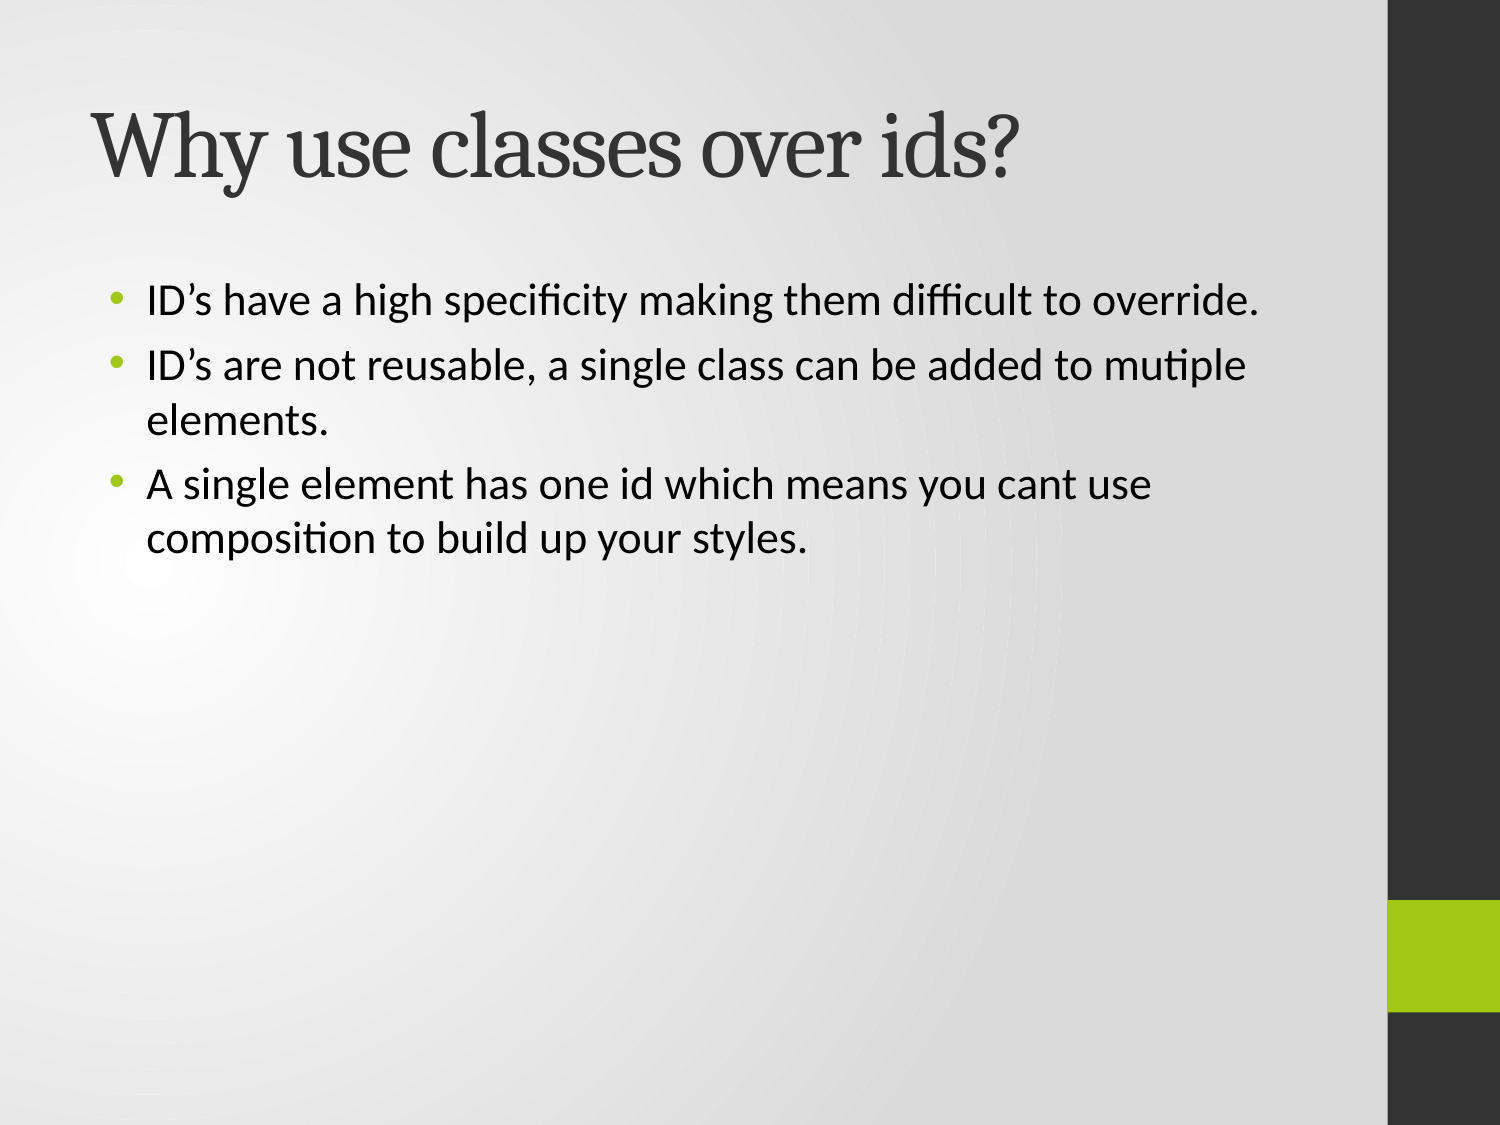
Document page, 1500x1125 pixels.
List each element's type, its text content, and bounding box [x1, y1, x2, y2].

title Why use classes over ids? [75, 45, 1325, 233]
list ID’s have a high specificity making them difficult to override. ID’s are not reusable, a single class can be added to mutiple elements. A single element has one id which means you cant use composition to build up your styles. [75, 262, 1325, 1050]
